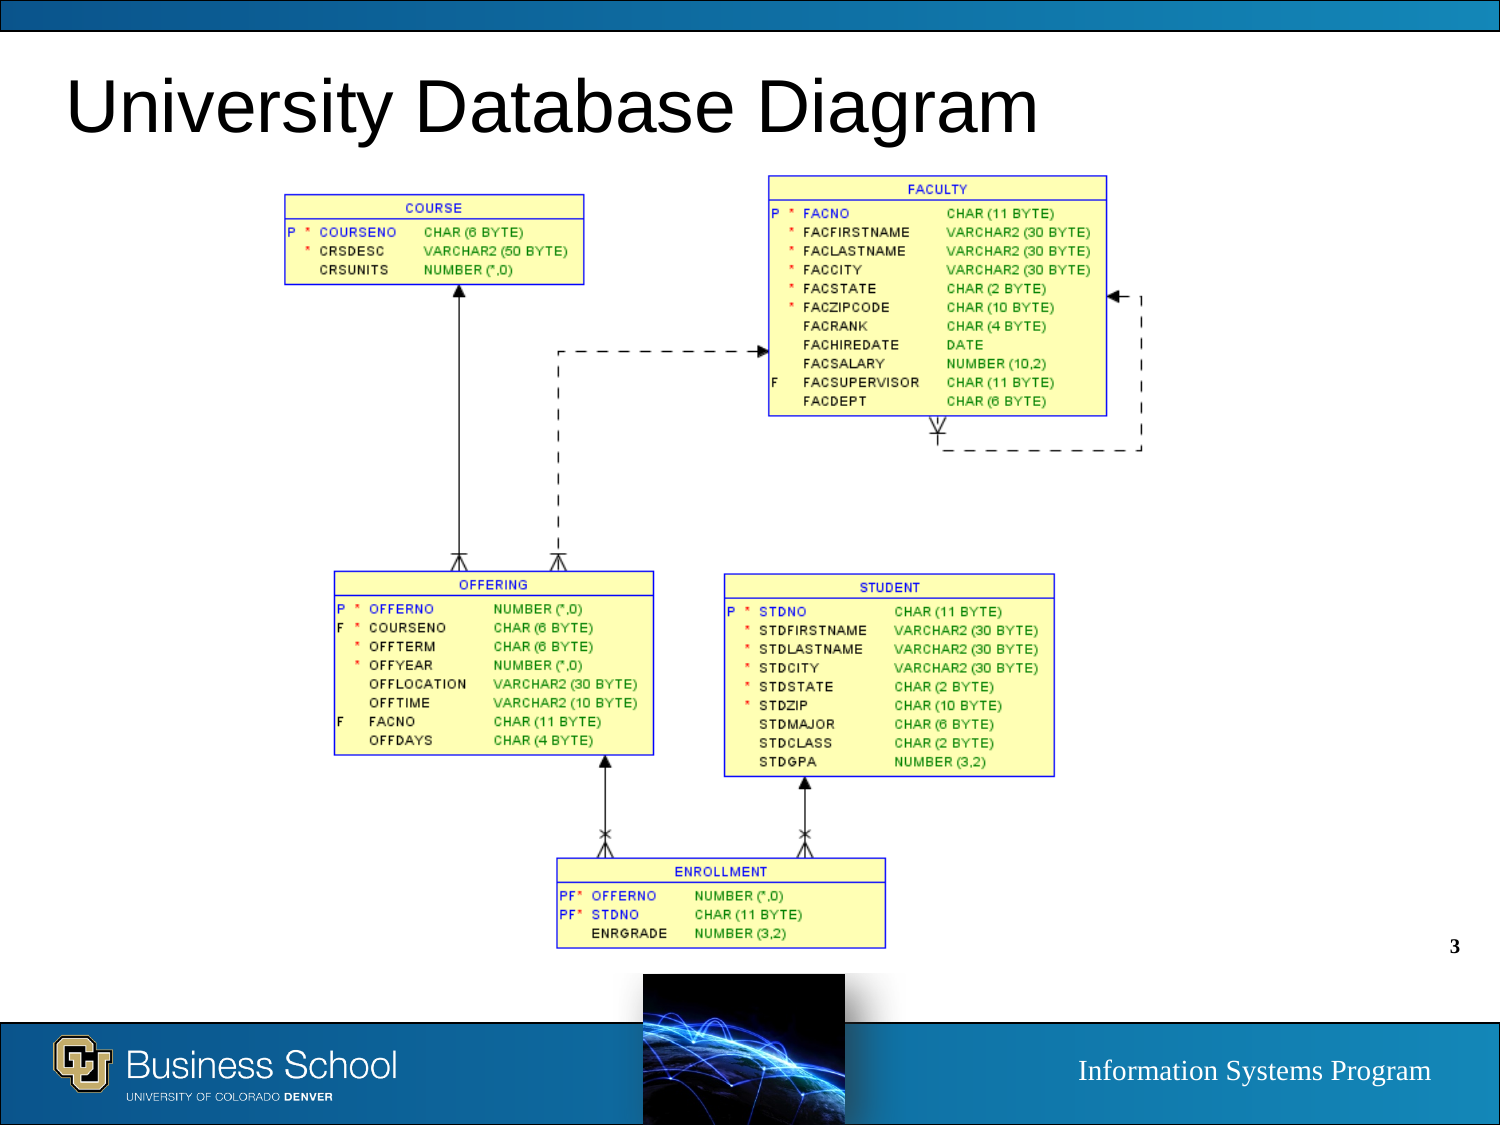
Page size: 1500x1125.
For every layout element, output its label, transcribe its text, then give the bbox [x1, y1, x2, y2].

picture [53, 1034, 396, 1101]
picture [643, 974, 845, 1125]
title University Database Diagram [49, 49, 1426, 163]
picture [274, 162, 1157, 973]
